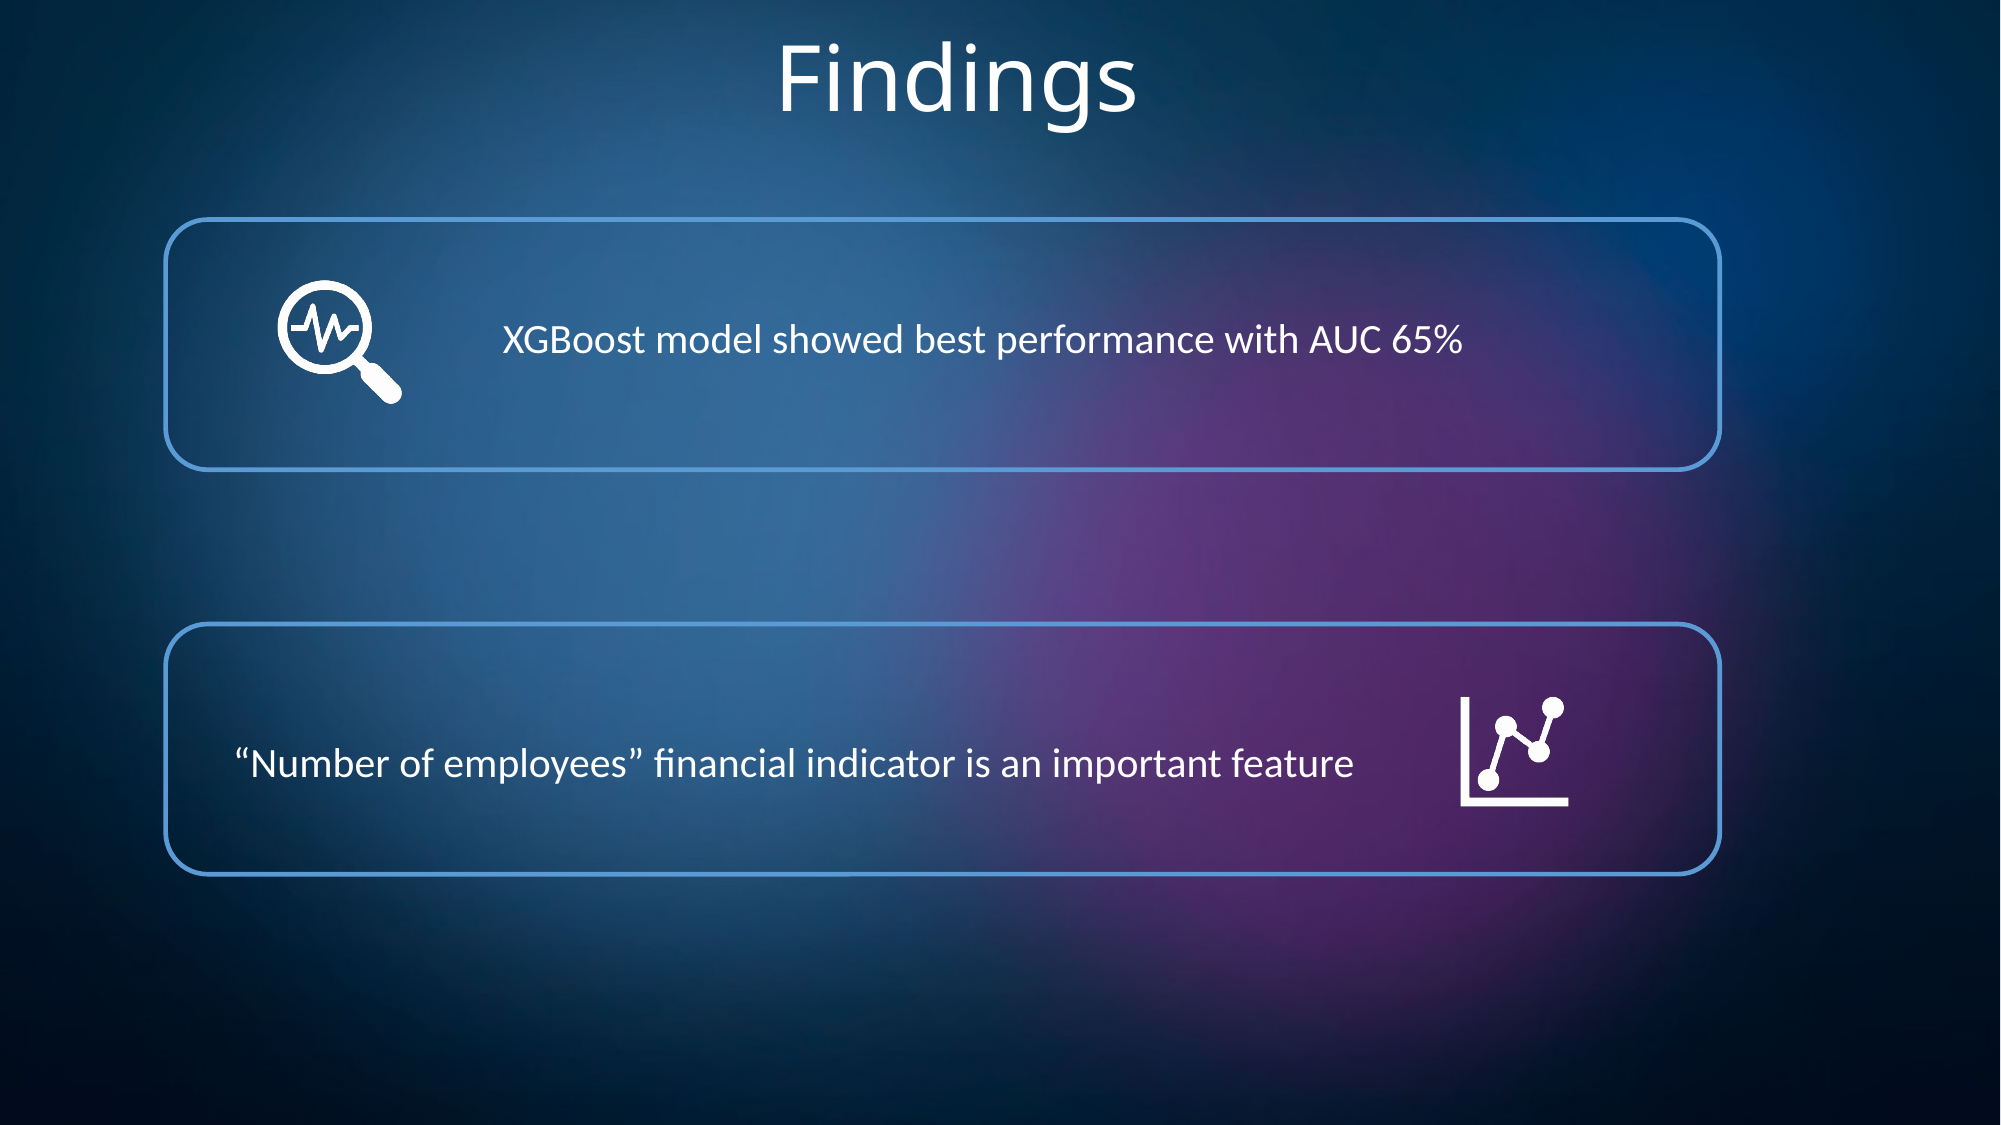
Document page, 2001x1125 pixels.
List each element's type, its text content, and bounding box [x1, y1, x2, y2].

text_box “Number of employees” financial indicator is an important feature [217, 876, 1630, 982]
picture [0, 0, 2001, 1125]
text_box XGBoost model showed best performance with AUC 65% [487, 310, 1867, 558]
text_box [164, 623, 1721, 876]
text_box [164, 218, 1721, 471]
title Findings [95, 0, 1821, 191]
